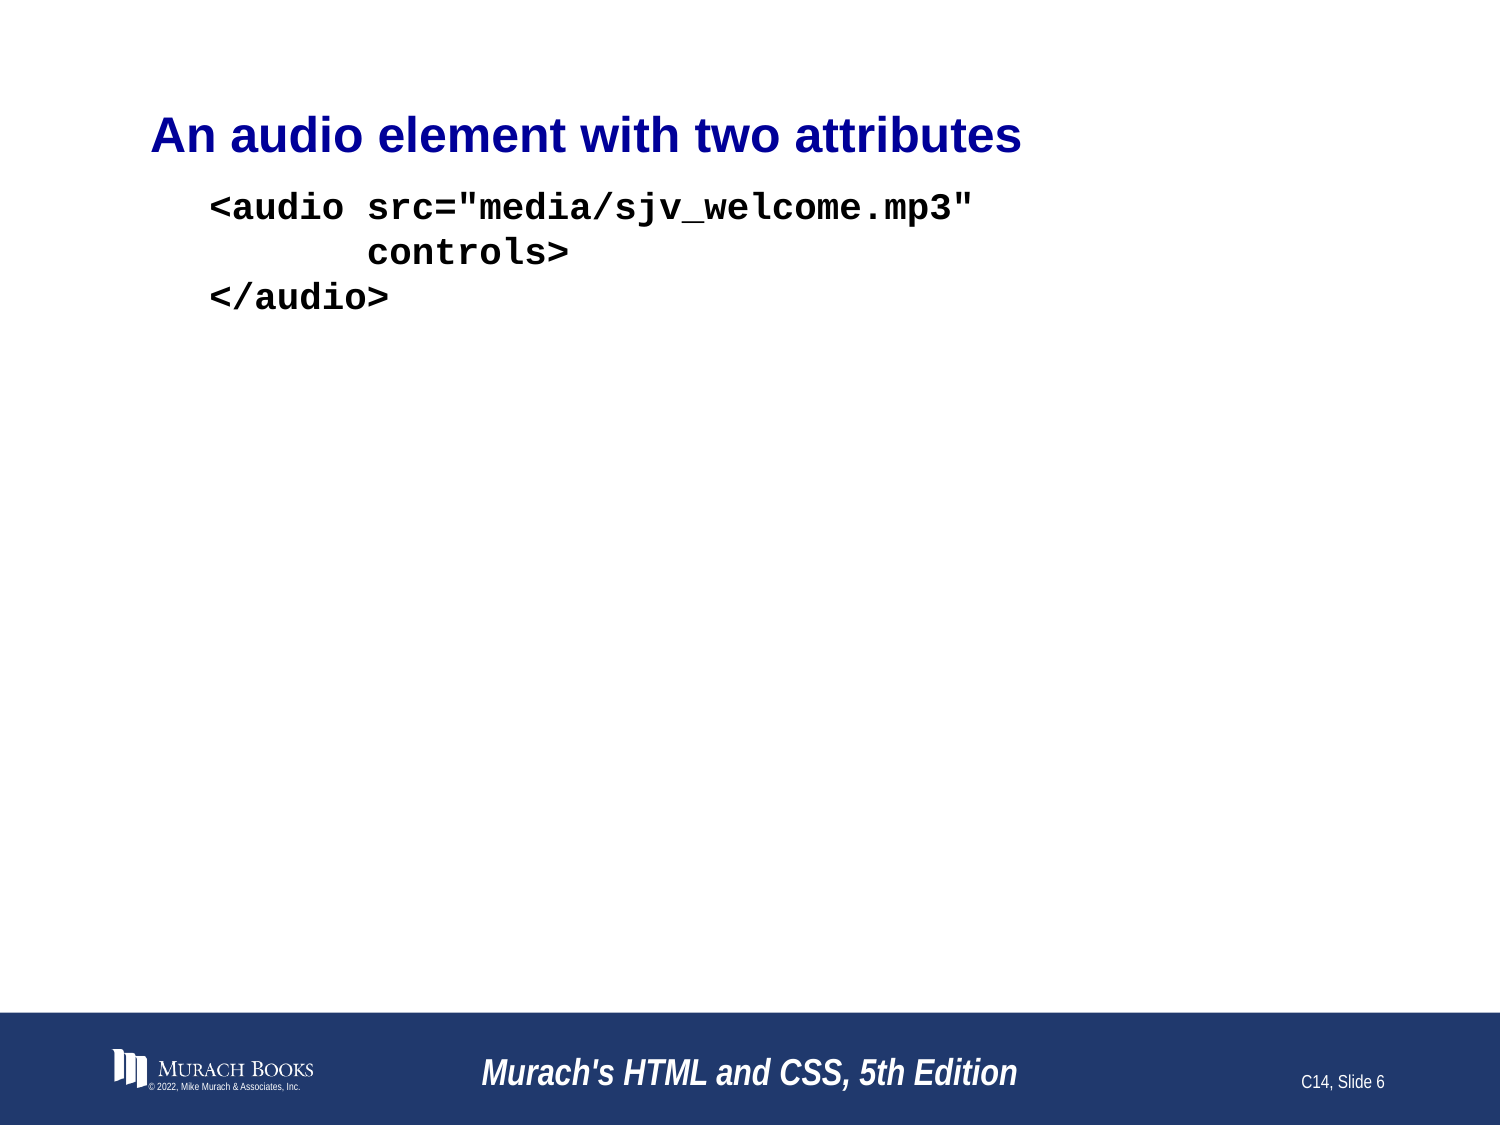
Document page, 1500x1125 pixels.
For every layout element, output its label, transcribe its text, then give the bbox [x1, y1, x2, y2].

slide_number C14, Slide 6 [1087, 1025, 1400, 1100]
title An audio element with two attributes [150, 102, 1350, 164]
list <audio src="media/sjv_welcome.mp3" controls> </audio> [137, 174, 1350, 975]
slide_number Murach's HTML and CSS, 5th Edition [450, 1025, 1050, 1100]
footer © 2022, Mike Murach & Associates, Inc. [0, 1025, 450, 1100]
